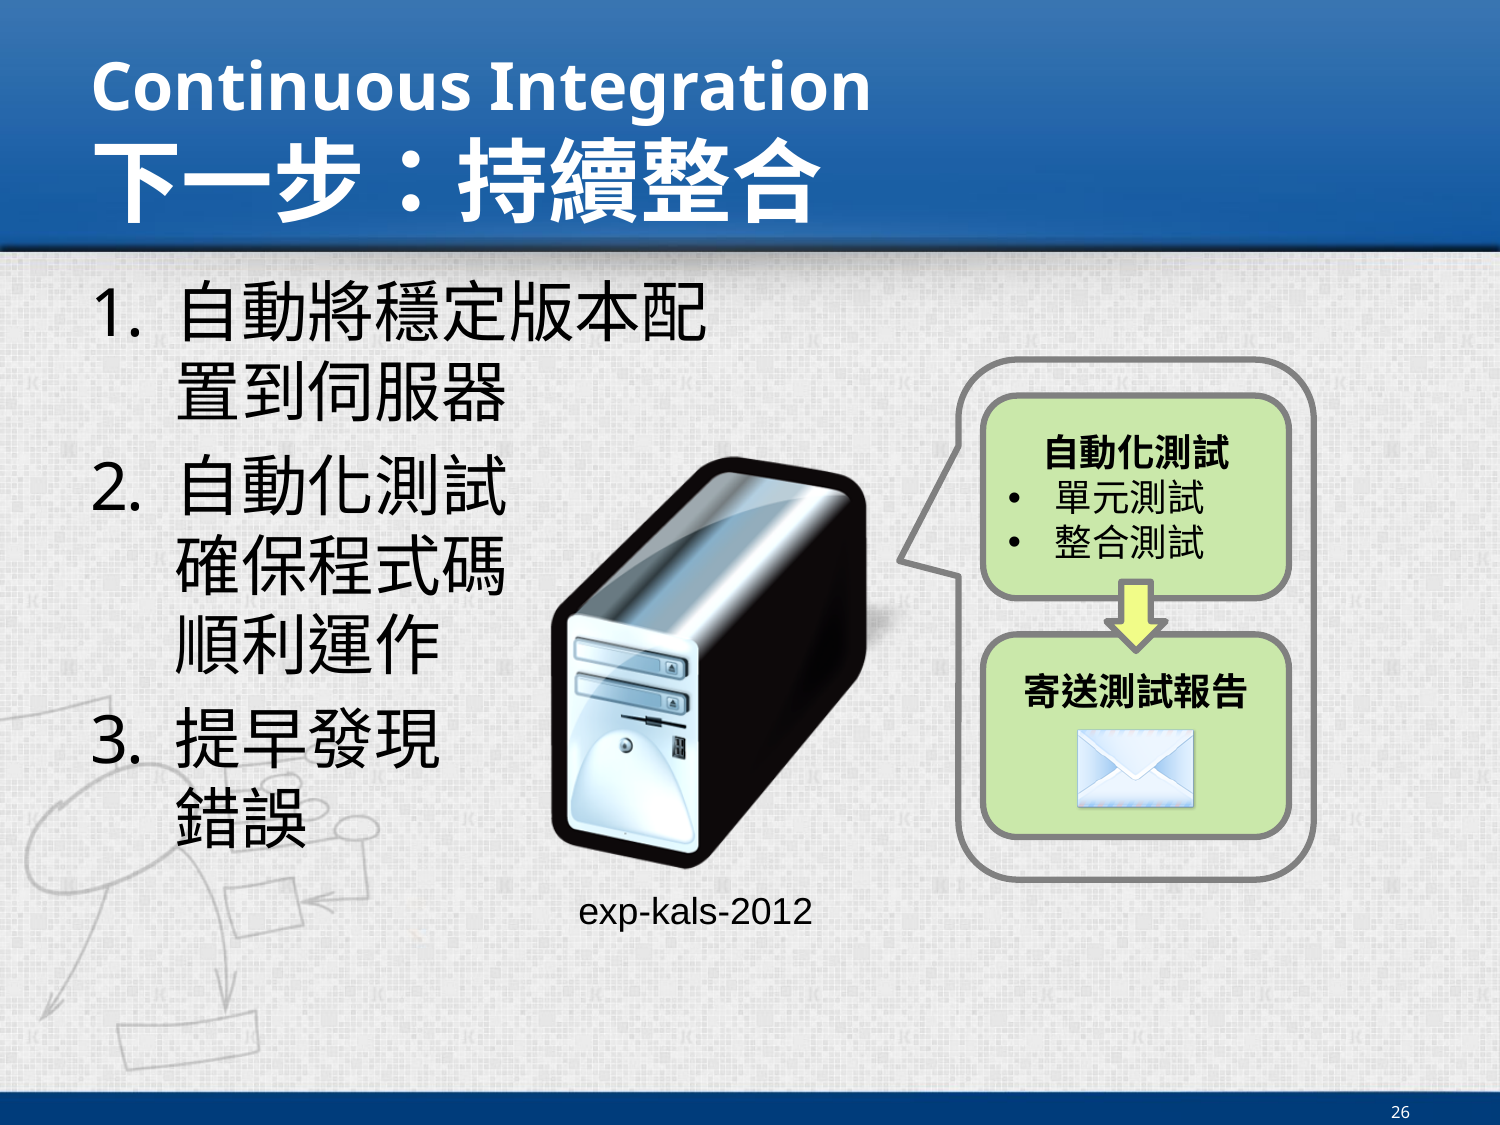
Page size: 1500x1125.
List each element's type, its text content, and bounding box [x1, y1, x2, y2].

text_box [939, 359, 1314, 880]
text_box 自動化測試 單元測試 整合測試 [983, 395, 1289, 581]
list 自動將穩定版本配置到伺服器 自動化測試 確保程式碼 順利運作 提早發現 錯誤 [75, 262, 738, 1005]
title Continuous Integration 下一步：持續整合 [75, 45, 1425, 233]
text_box exp-kals-2012 [502, 879, 889, 940]
slide_number 26 [1074, 1093, 1425, 1125]
picture [0, 0, 1500, 1125]
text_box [983, 581, 1289, 838]
